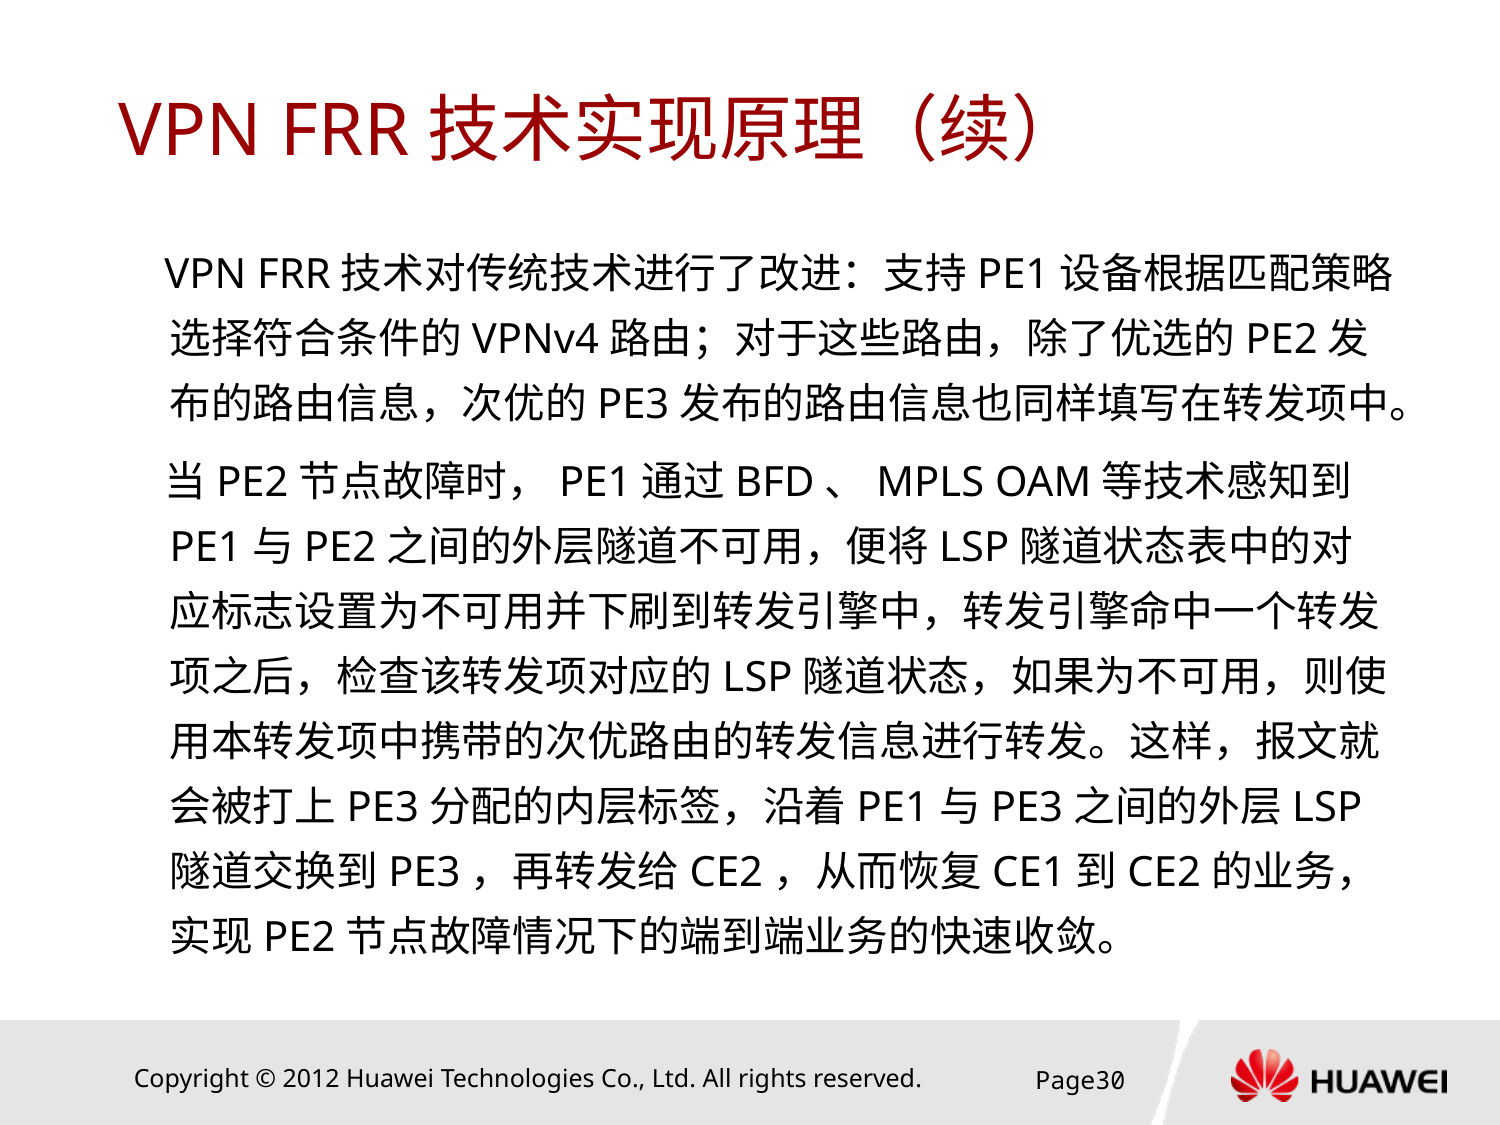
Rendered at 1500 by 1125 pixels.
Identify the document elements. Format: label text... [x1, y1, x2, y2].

picture [0, 1020, 1500, 1125]
list VPN FRR技术对传统技术进行了改进：支持PE1设备根据匹配策略选择符合条件的VPNv4路由；对于这些路由，除了优选的PE2发布的路由信息，次优的PE3发布的路由信息也同样填写在转发项中。 当PE2节点故障时，PE1通过BFD、MPLS OAM等技术感知到PE1与PE2之间的外层隧道不可用，便将LSP隧道状态表中的对应标志设置为不可用并下刷到转发引擎中，转发引擎命中一个转发项之后，检查该转发项对应的LSP隧道状态，如果为不可用，则使用本转发项中携带的次优路由的转发信息进行转发。这样，报文就会被打上PE3分配的内层标签，沿着PE1与PE3之间的外层LSP隧道交换到PE3，再转发给CE2，从而恢复CE1到CE2的业务，实现PE2节点故障情况下的端到端业务的快速收敛。 [106, 225, 1409, 915]
slide_number Page [1035, 1065, 1285, 1122]
title VPN FRR技术实现原理（续） [104, 54, 1374, 198]
